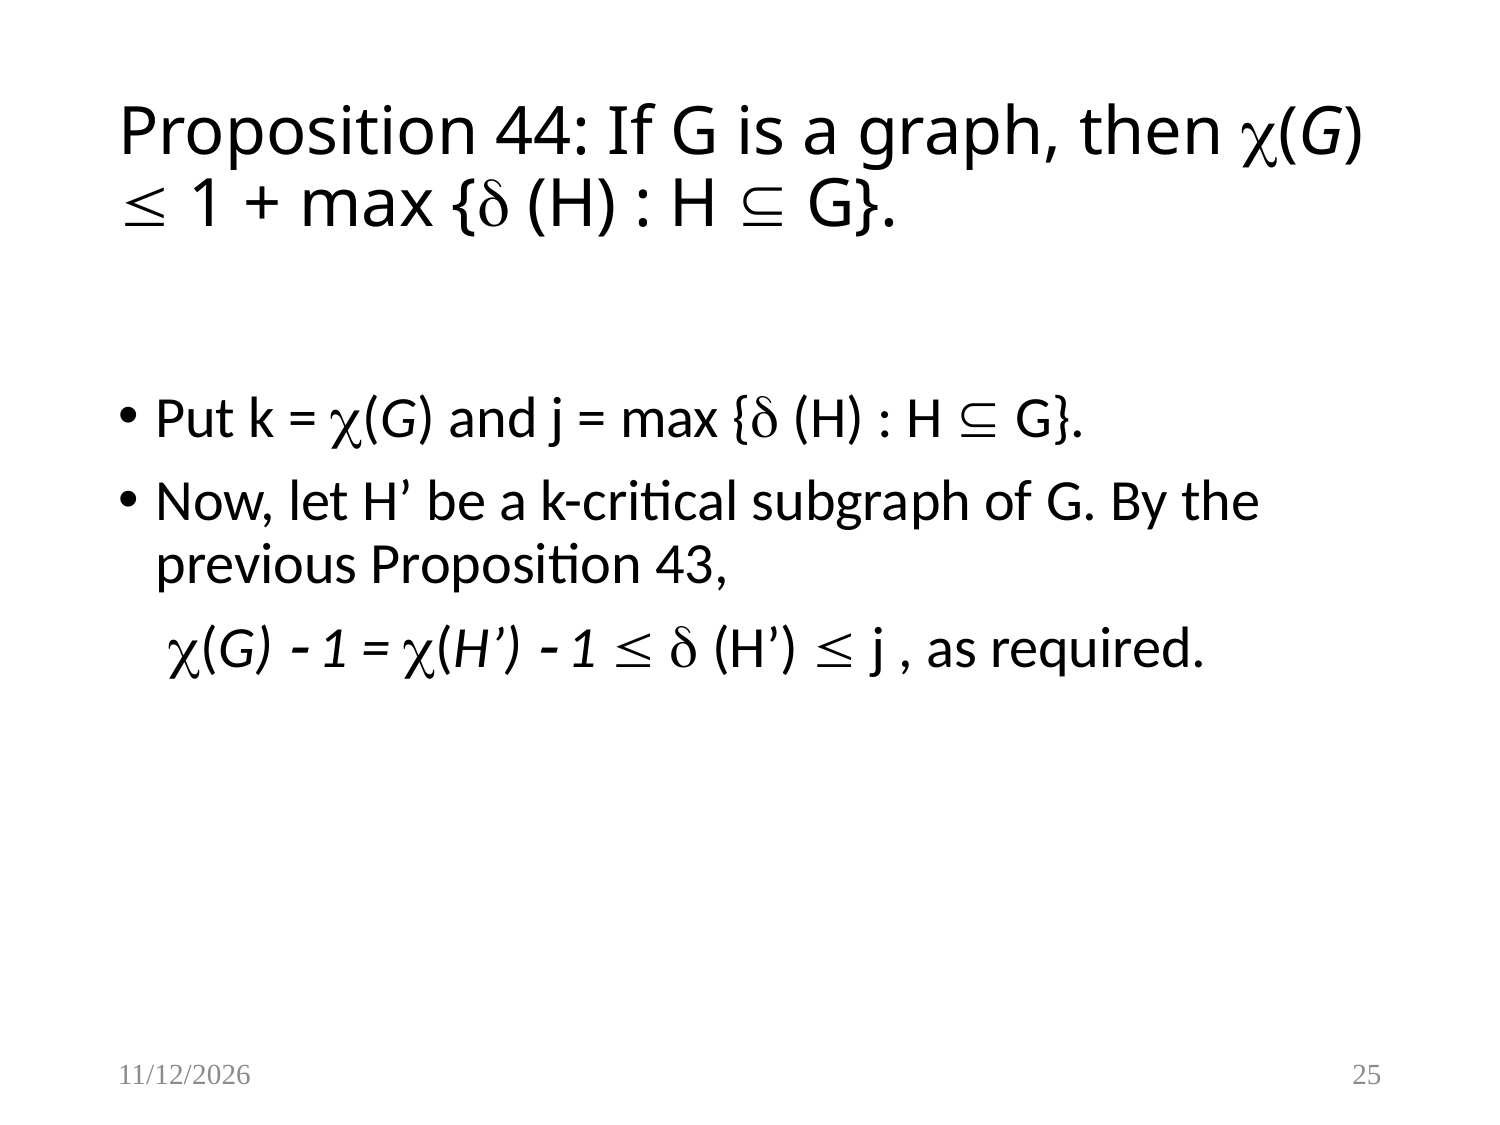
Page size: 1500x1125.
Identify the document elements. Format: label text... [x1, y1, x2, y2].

title Proposition 44: If G is a graph, then (G)  1 + max { (H) : H  G}. [103, 59, 1397, 278]
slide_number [103, 1042, 441, 1103]
slide_number 25 [1059, 1042, 1397, 1103]
list Put k = (G) and j = max { (H) : H  G}. Now, let H’ be a k-critical subgraph of G. By the previous Proposition 43, (G)  1 = (H’)  1   (H’)  j , as required. [103, 379, 1397, 1014]
